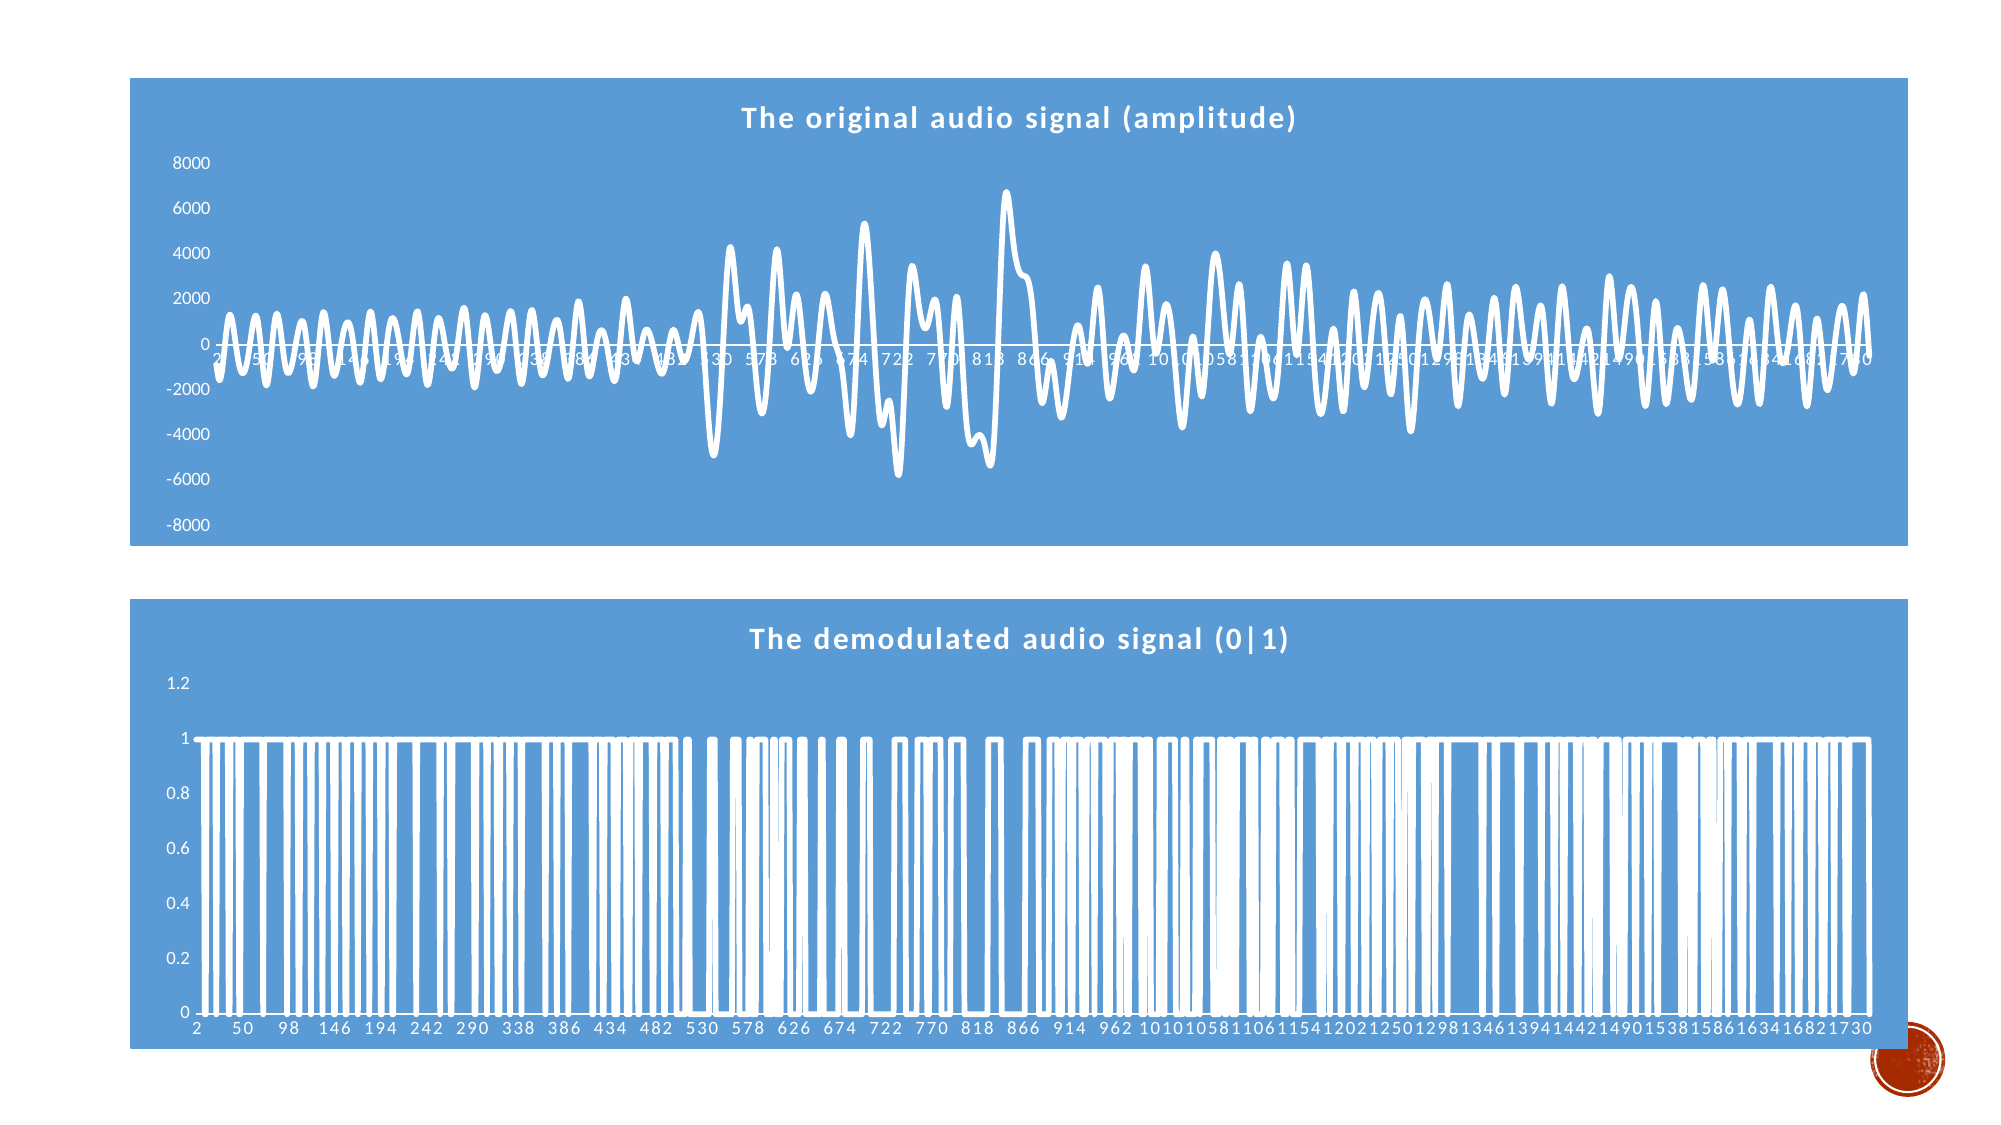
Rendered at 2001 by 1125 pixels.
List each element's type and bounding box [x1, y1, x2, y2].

chart [133, 599, 1907, 1048]
chart [133, 78, 1907, 545]
